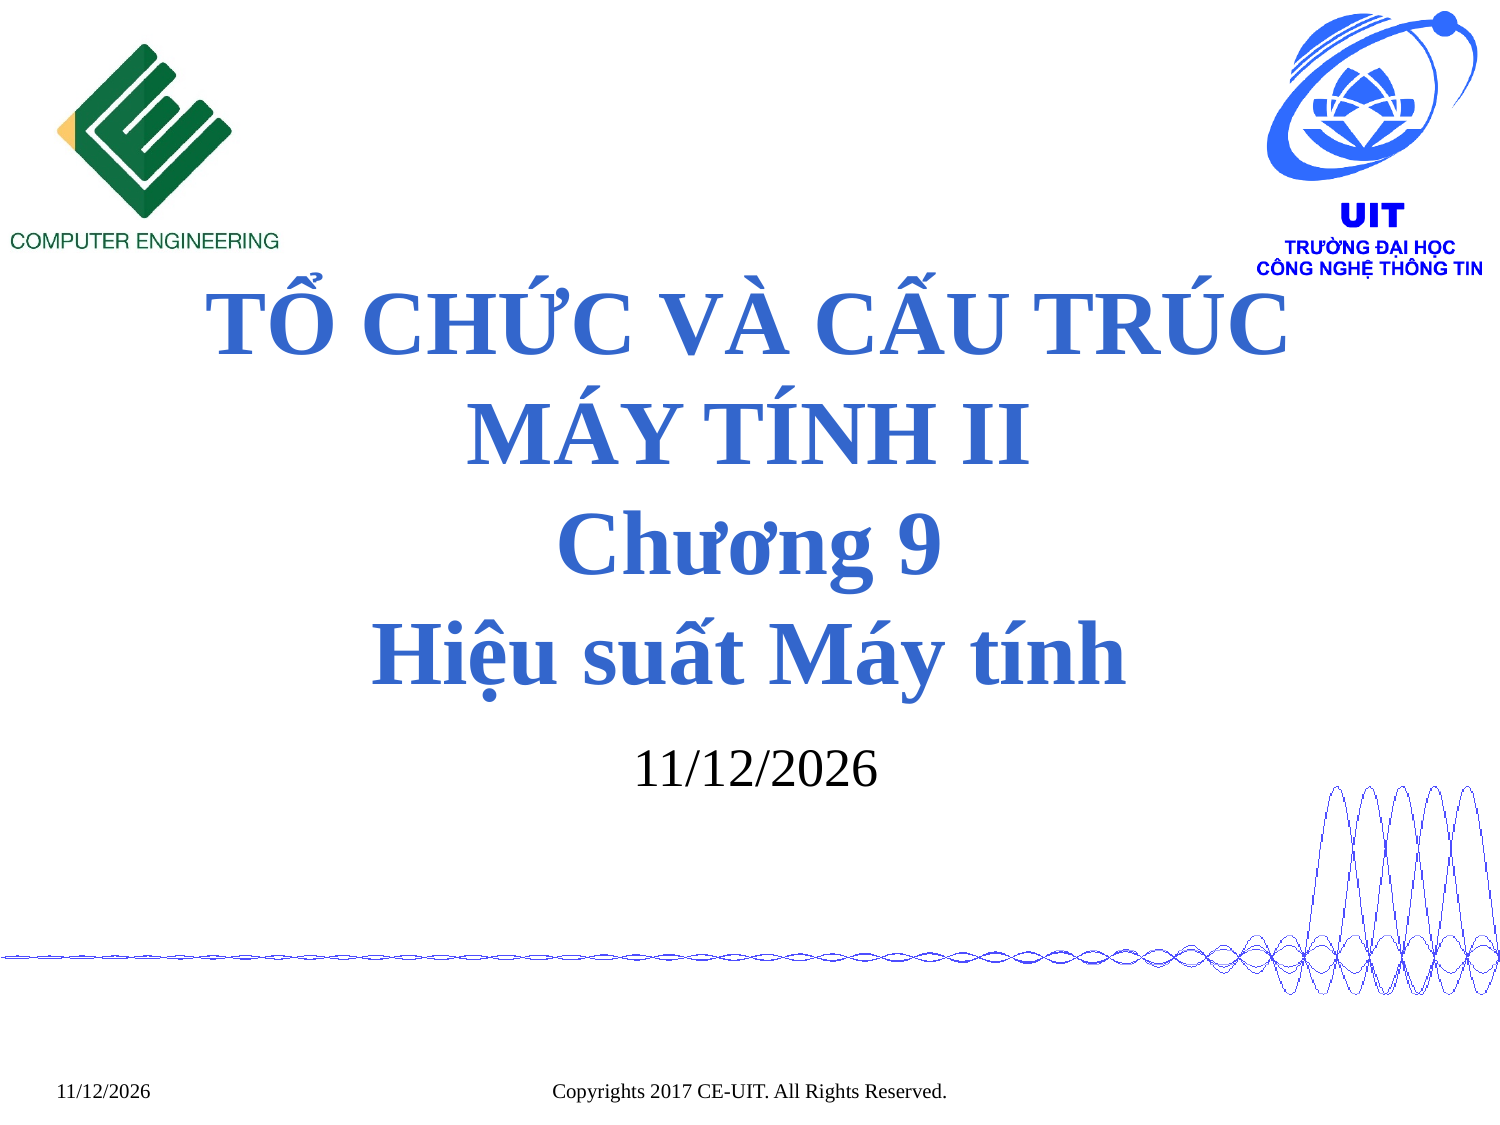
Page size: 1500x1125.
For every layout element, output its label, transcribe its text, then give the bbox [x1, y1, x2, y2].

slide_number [41, 1070, 288, 1118]
picture [0, 1, 289, 291]
title Thời gian thực thi và Hiệu suất (1/2) [0, 763, 1500, 1008]
picture [1257, 11, 1482, 279]
footer Copyrights 2017 CE-UIT. All Rights Reserved. [288, 1070, 1211, 1118]
title TỔ CHỨC VÀ CẤU TRÚC MÁY TÍNH II Chương 9 Hiệu suất Máy tính [111, 349, 1388, 726]
subtitle 11/7/2020 [224, 724, 1276, 926]
